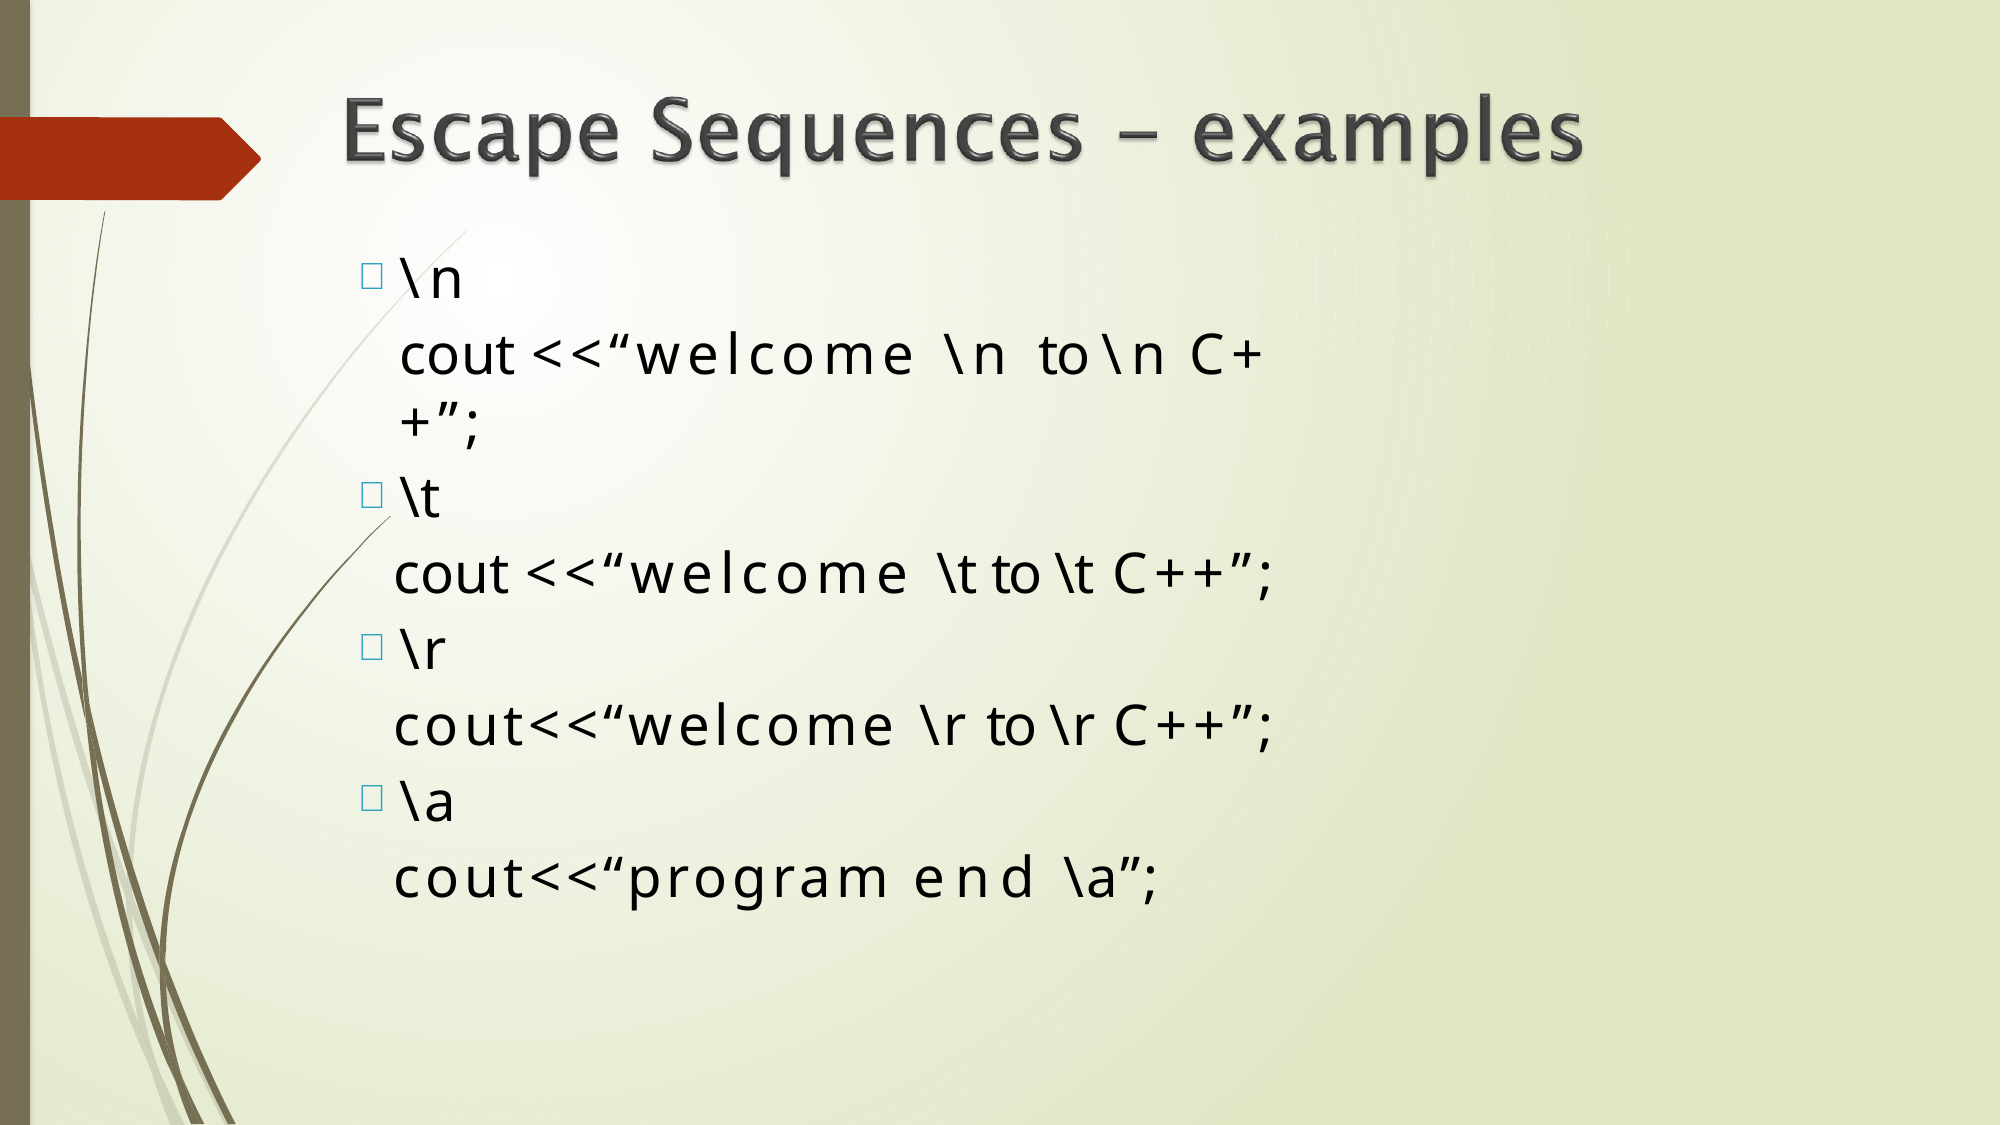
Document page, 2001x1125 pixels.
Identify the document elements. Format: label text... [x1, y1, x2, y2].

text_box [343, 93, 1585, 183]
text_box \n cout <<“welcome \n to \n C++”; \t cout <<“welcome \t to \t C++”; \r cout<<“welcome \r to \r C++”; \a cout<<“program end \a”; [355, 232, 1311, 909]
